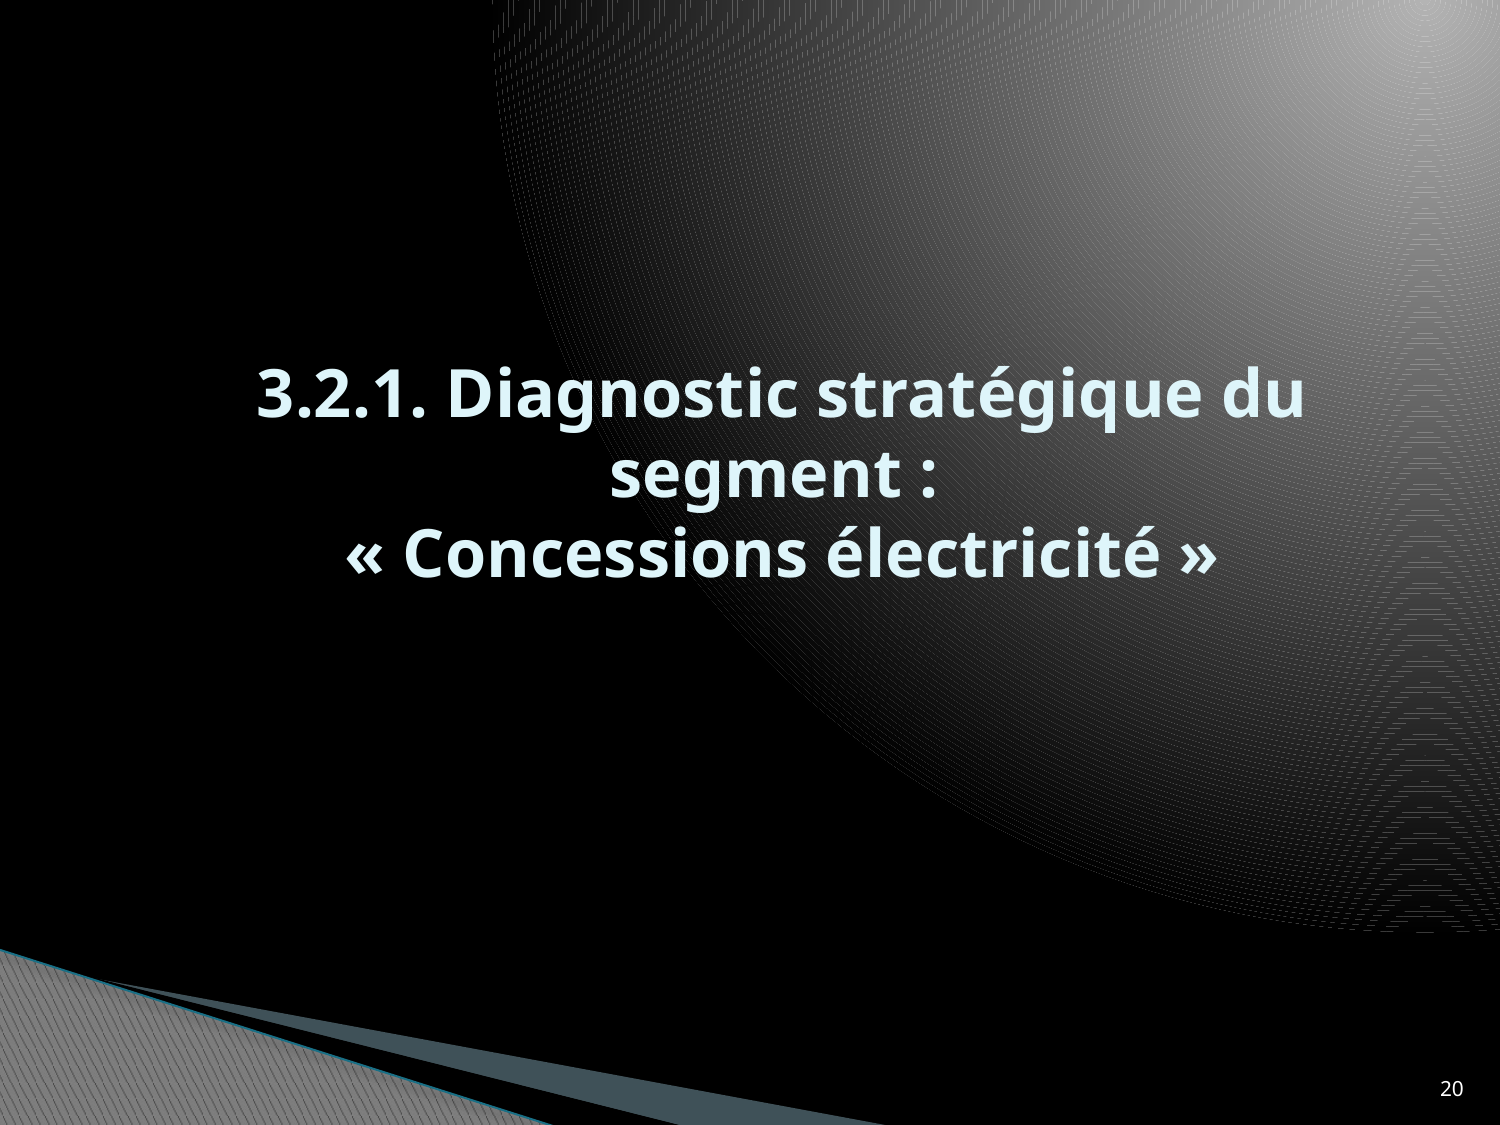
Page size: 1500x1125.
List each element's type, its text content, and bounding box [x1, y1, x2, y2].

picture [0, 952, 543, 1125]
text_box 3.2.1. Diagnostic stratégique du segment : « Concessions électricité » [147, 293, 1418, 598]
slide_number 20 [1418, 1051, 1479, 1112]
